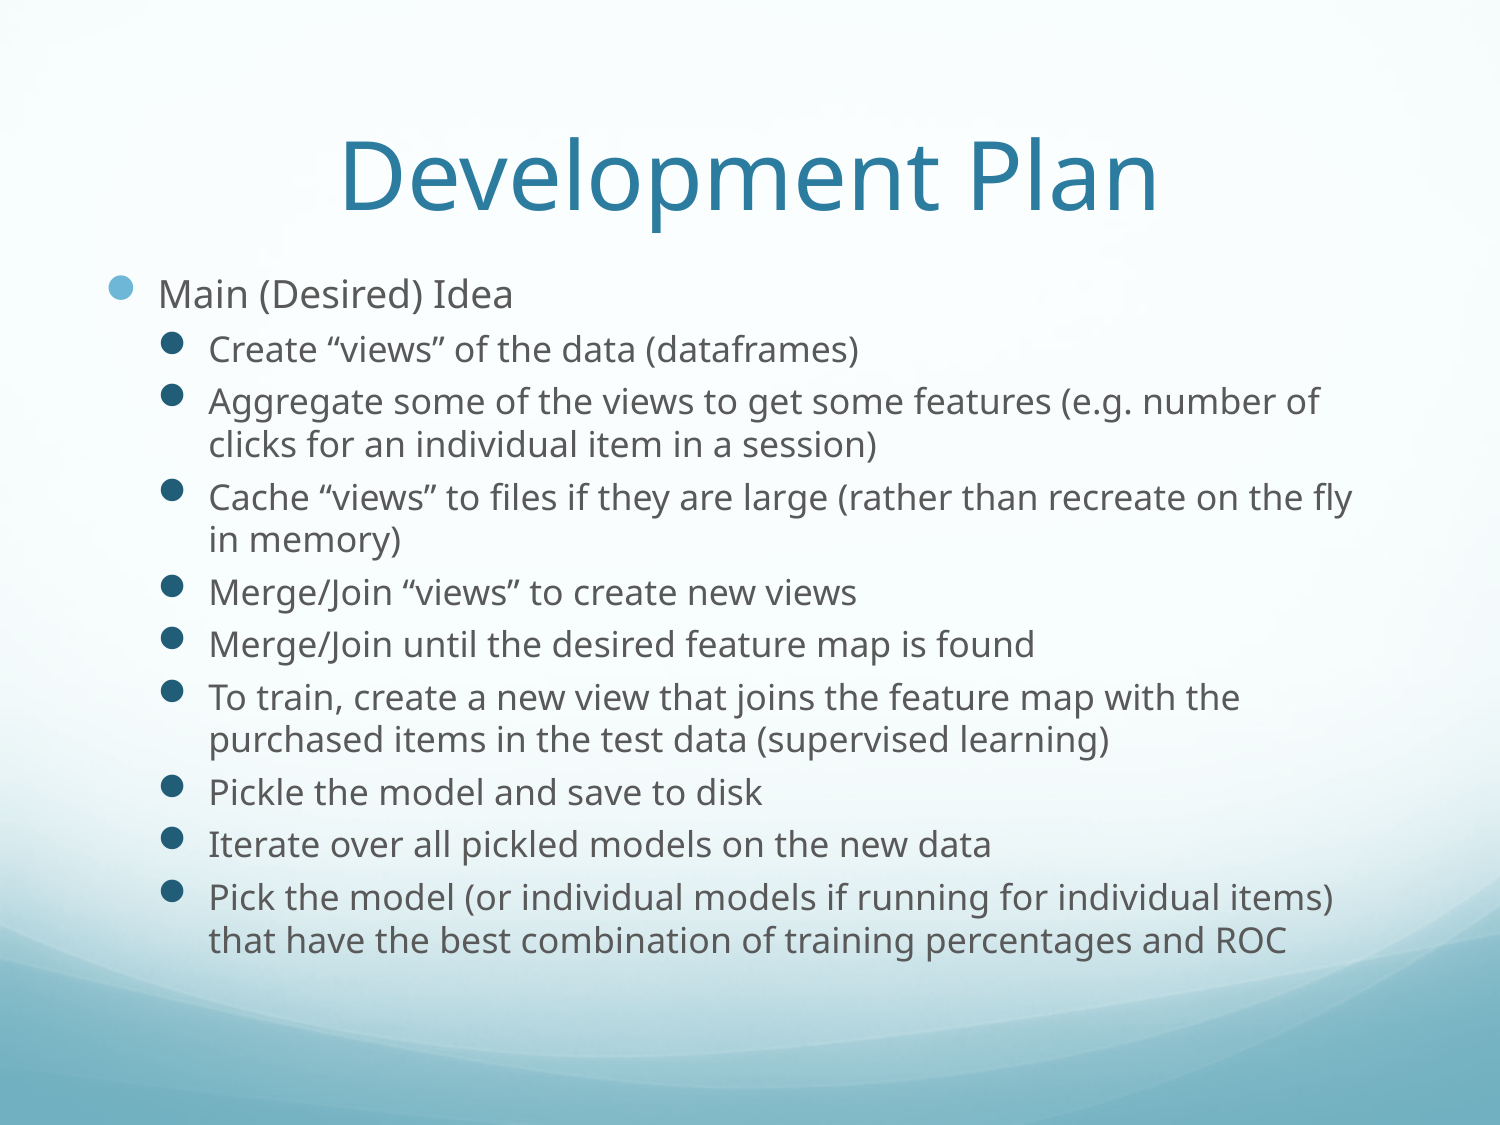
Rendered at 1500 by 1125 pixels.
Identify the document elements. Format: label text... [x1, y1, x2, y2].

list Main (Desired) Idea Create “views” of the data (dataframes) Aggregate some of the views to get some features (e.g. number of clicks for an individual item in a session) Cache “views” to files if they are large (rather than recreate on the fly in memory) Merge/Join “views” to create new views Merge/Join until the desired feature map is found To train, create a new view that joins the feature map with the purchased items in the test data (supervised learning) Pickle the model and save to disk Iterate over all pickled models on the new data Pick the model (or individual models if running for individual items) that have the best combination of training percentages and ROC [90, 262, 1410, 975]
title Development Plan [90, 17, 1410, 237]
